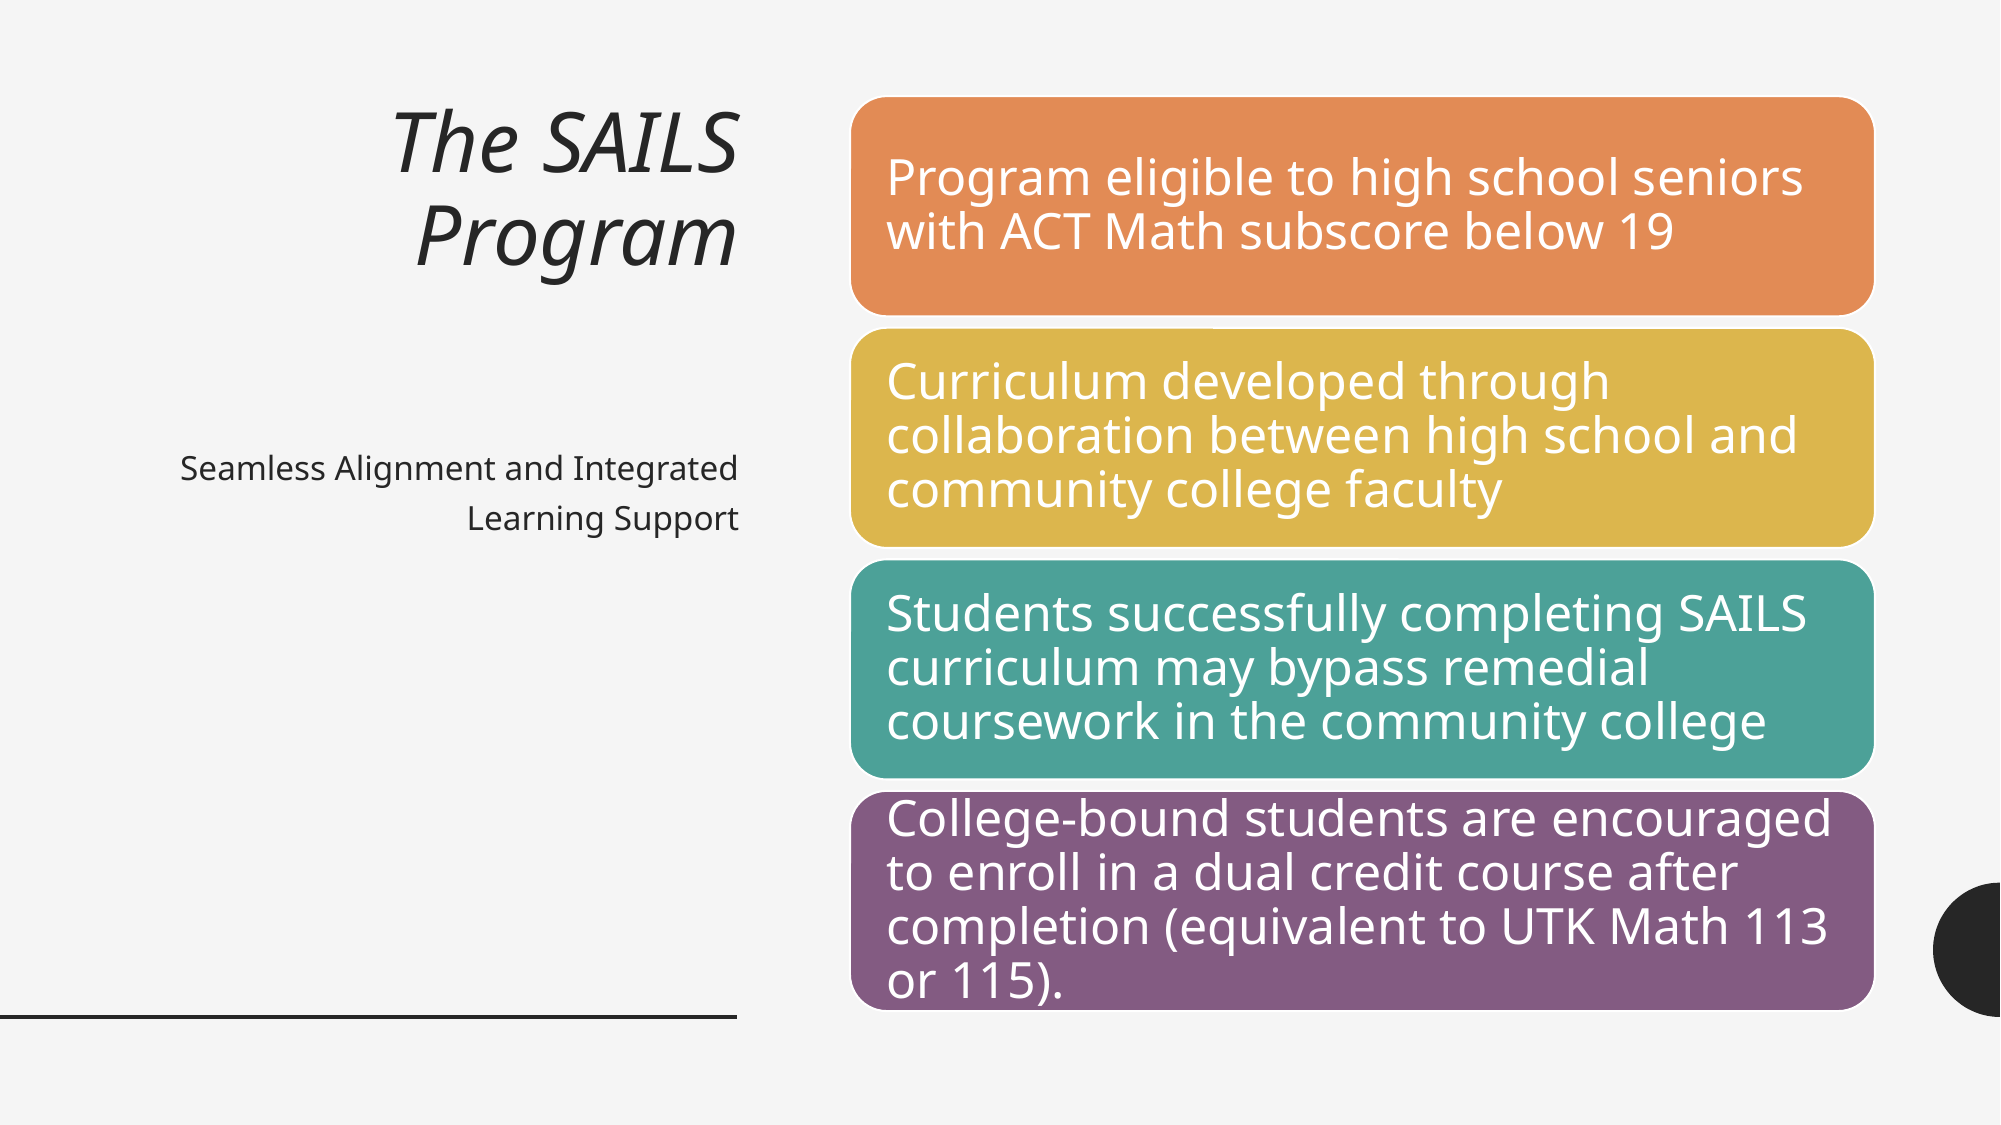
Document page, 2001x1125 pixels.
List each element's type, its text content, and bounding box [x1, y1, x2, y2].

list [849, 92, 1875, 1015]
list Seamless Alignment and Integrated Learning Support [125, 430, 755, 962]
title The SAILS Program [125, 91, 755, 407]
